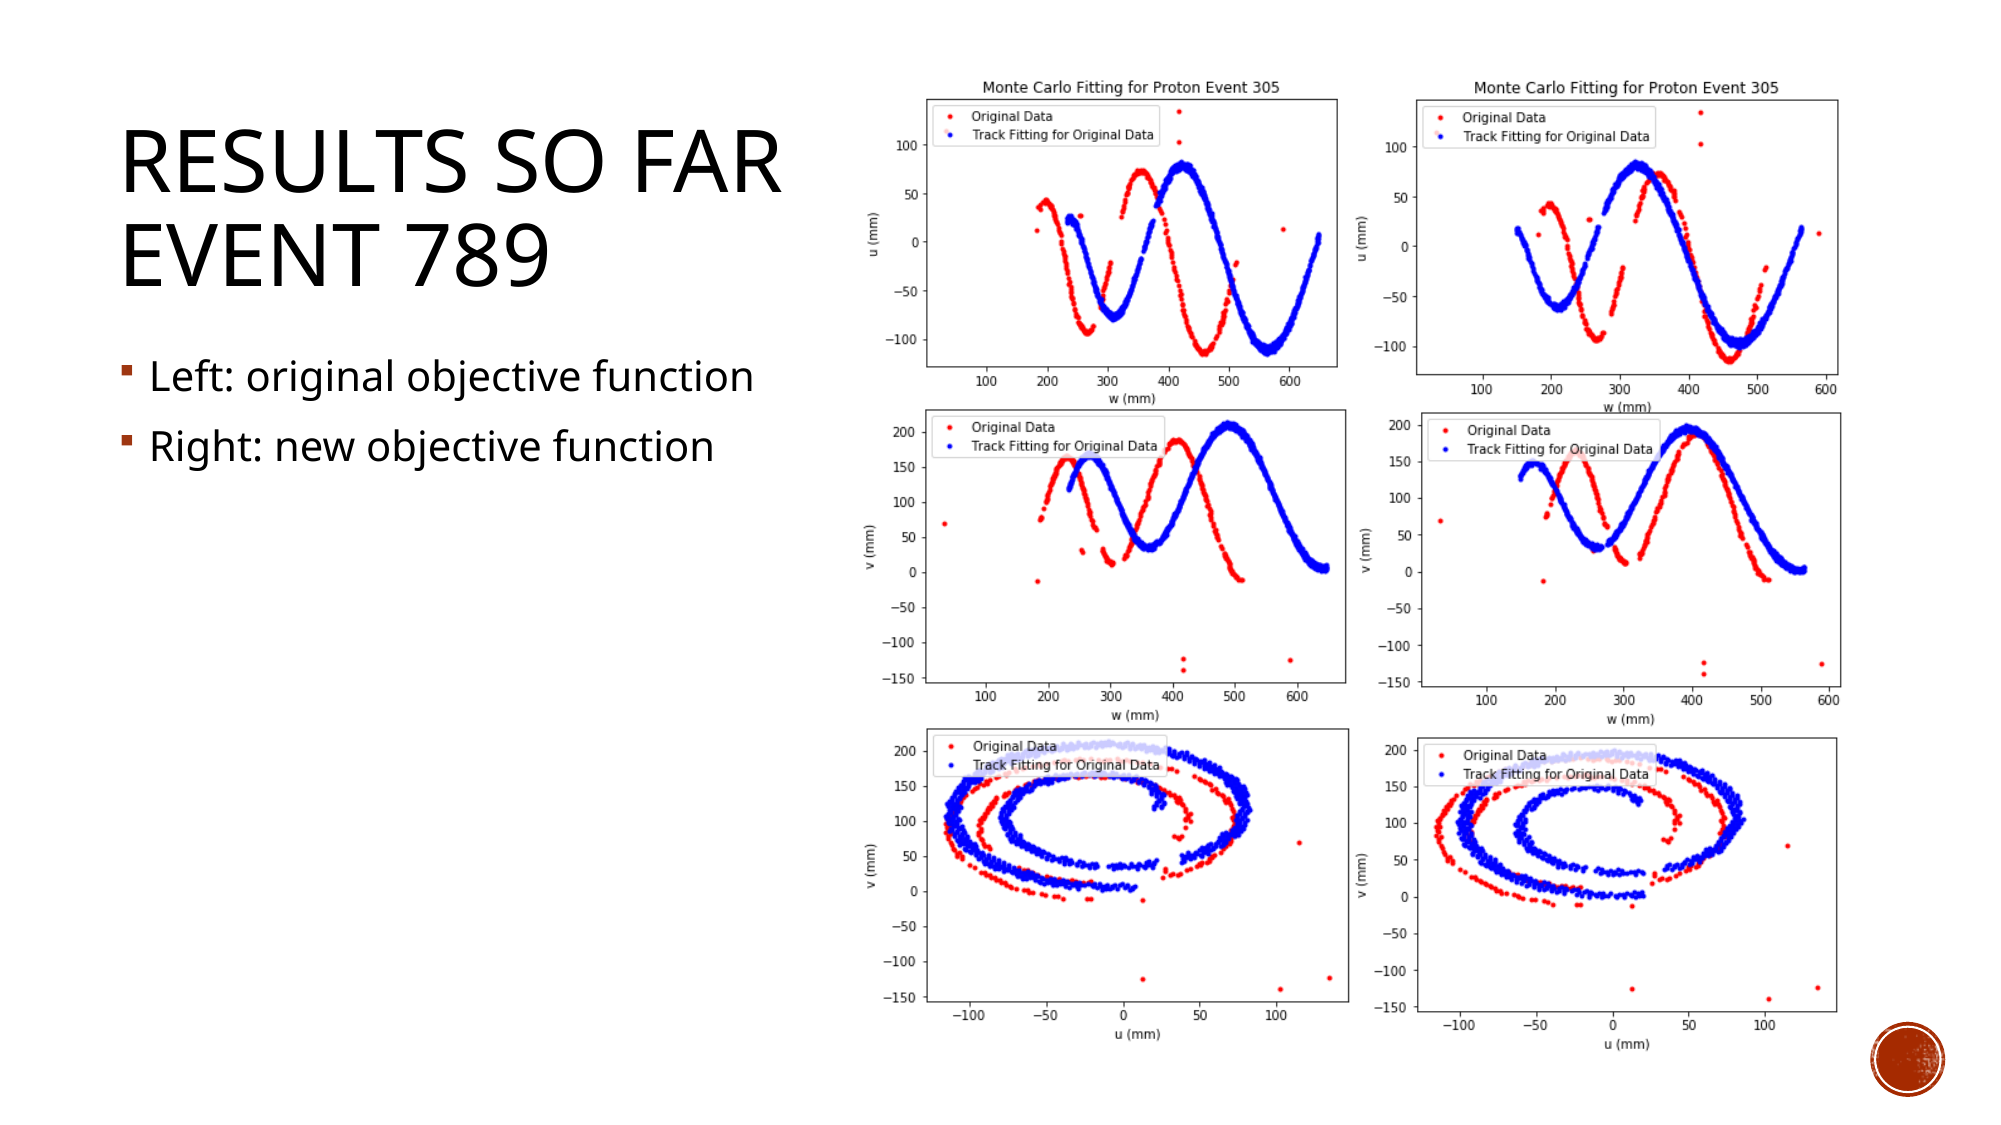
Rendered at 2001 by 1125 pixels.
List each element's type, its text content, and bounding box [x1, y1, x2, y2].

list Left: original objective function Right: new objective function [103, 348, 825, 1013]
title Results so far event 789 [103, 79, 825, 344]
picture [855, 72, 1854, 1059]
